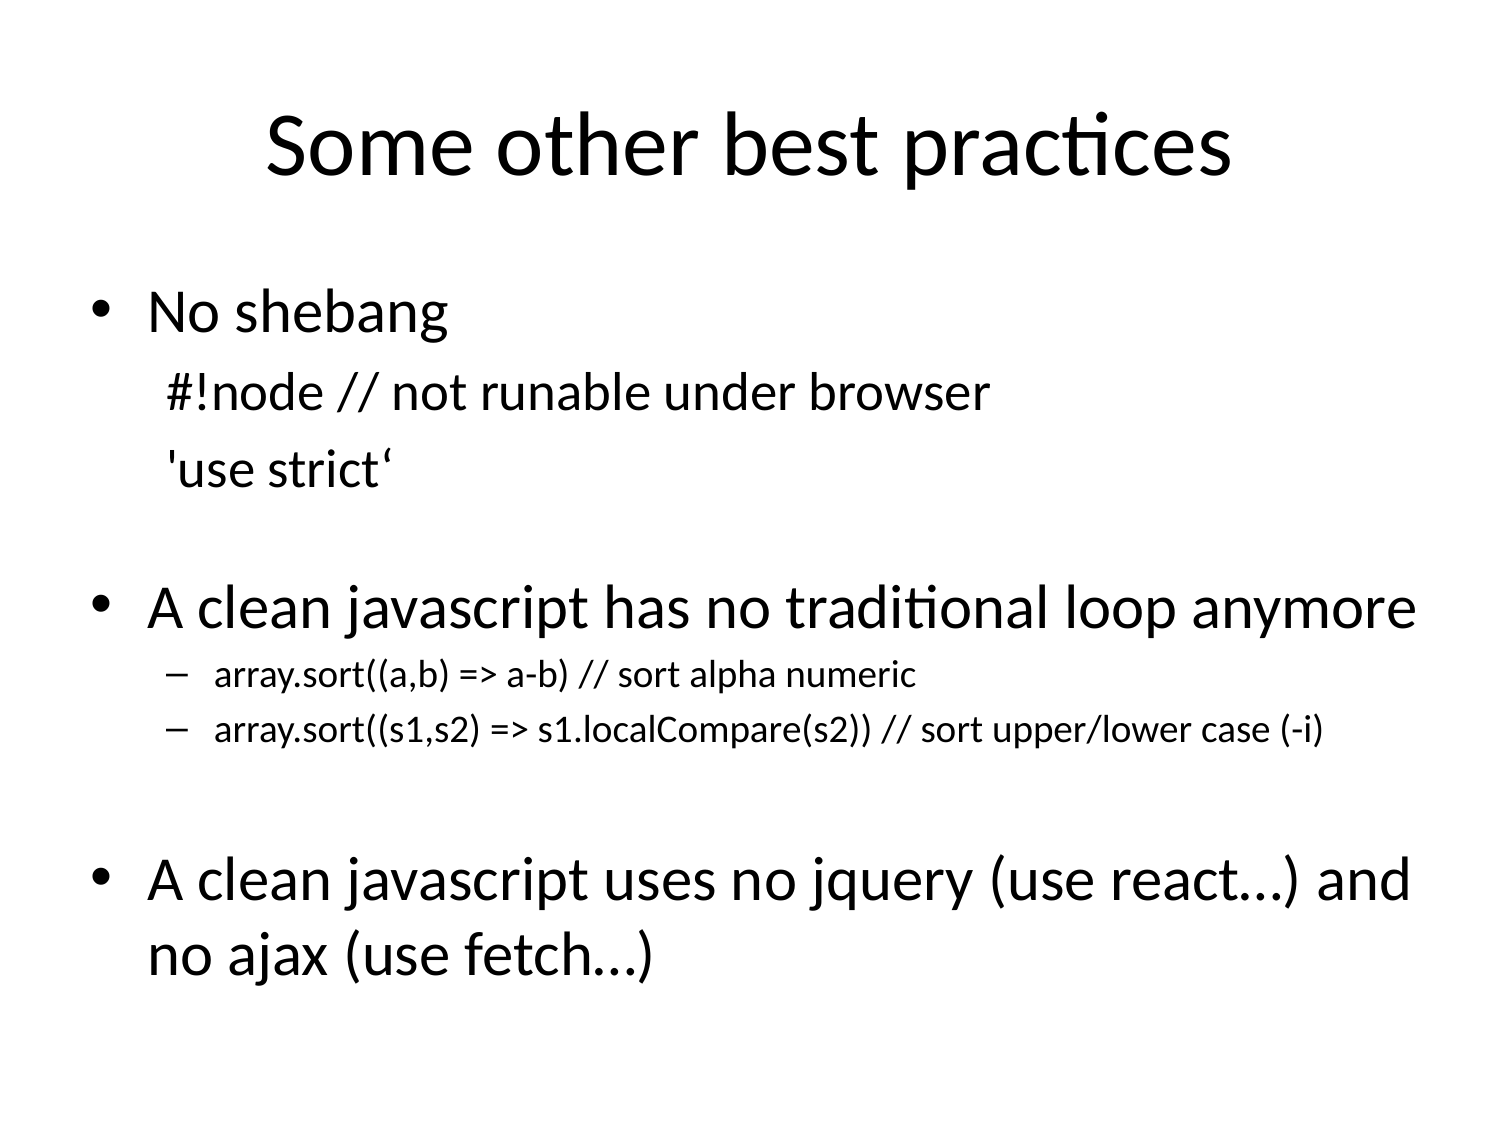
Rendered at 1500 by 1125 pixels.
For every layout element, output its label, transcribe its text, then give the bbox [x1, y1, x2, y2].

list No shebang #!node // not runable under browser 'use strict‘ A clean javascript has no traditional loop anymore array.sort((a,b) => a-b) // sort alpha numeric array.sort((s1,s2) => s1.localCompare(s2)) // sort upper/lower case (-i) A clean javascript uses no jquery (use react…) and no ajax (use fetch…) [75, 262, 1436, 1005]
title Some other best practices [75, 45, 1425, 233]
